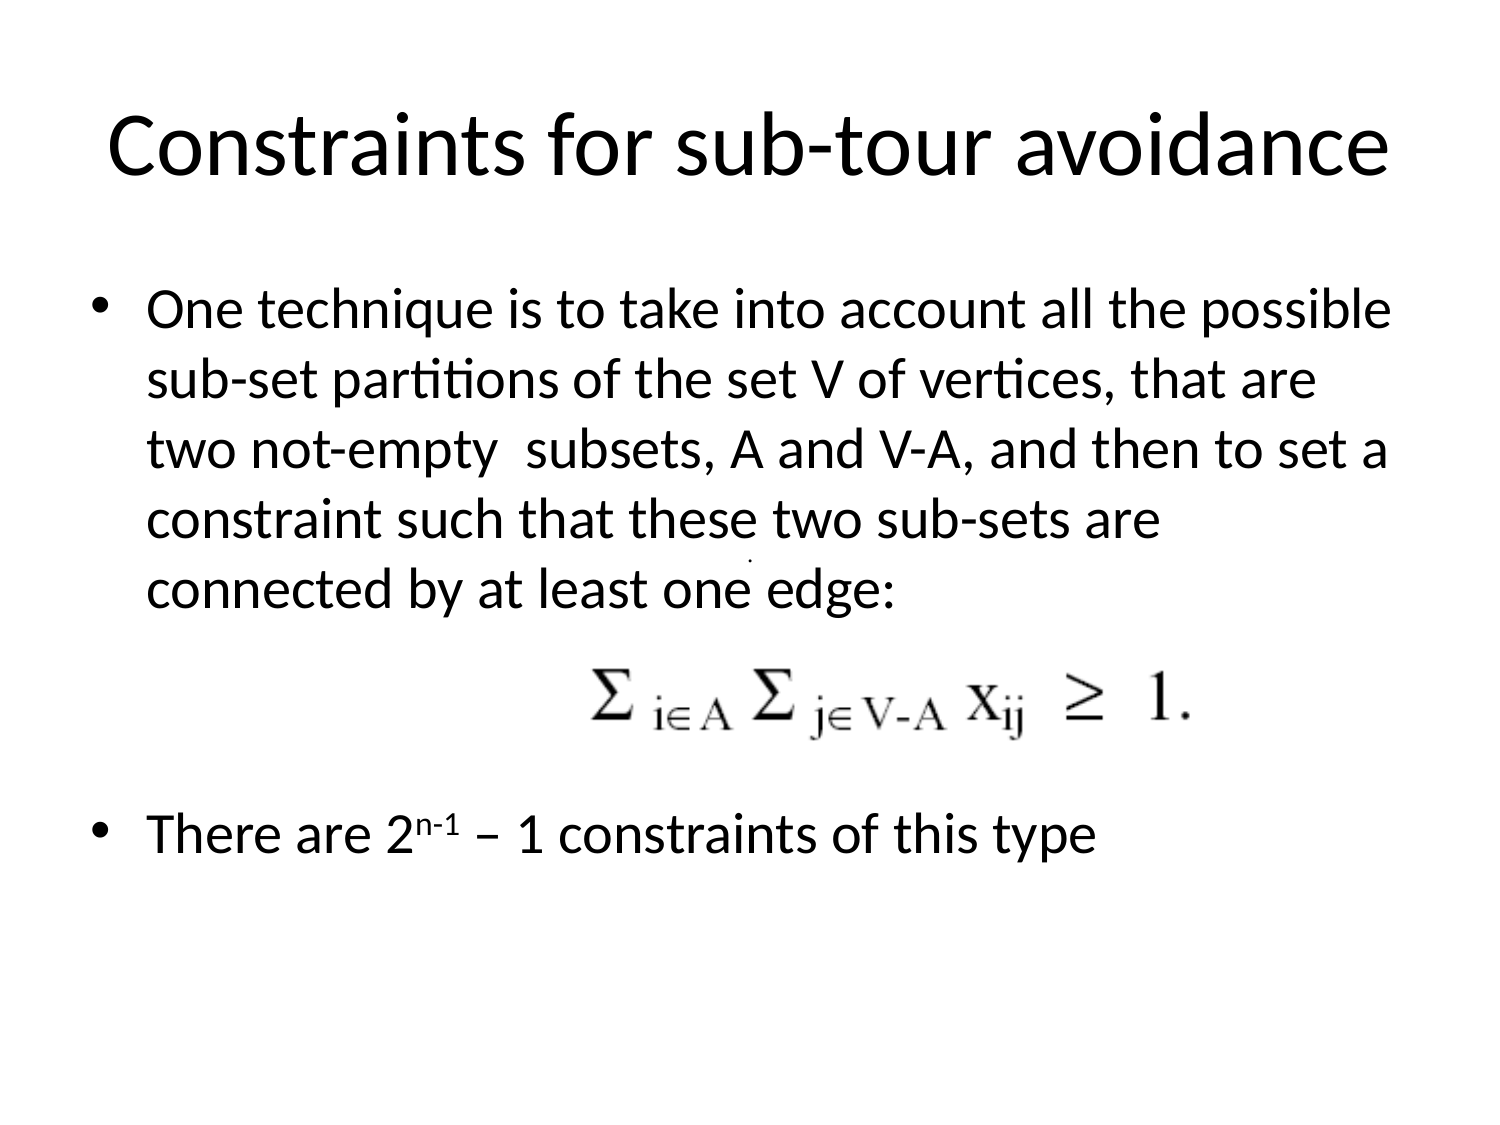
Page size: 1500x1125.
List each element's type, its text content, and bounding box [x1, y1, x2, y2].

title Constraints for sub-tour avoidance [75, 45, 1425, 233]
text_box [744, 555, 756, 569]
picture [561, 633, 1213, 778]
list One technique is to take into account all the possible sub-set partitions of the set V of vertices, that are two not-empty subsets, A and V-A, and then to set a constraint such that these two sub-sets are connected by at least one edge: There are 2n-1 – 1 constraints of this type [75, 262, 1425, 1005]
